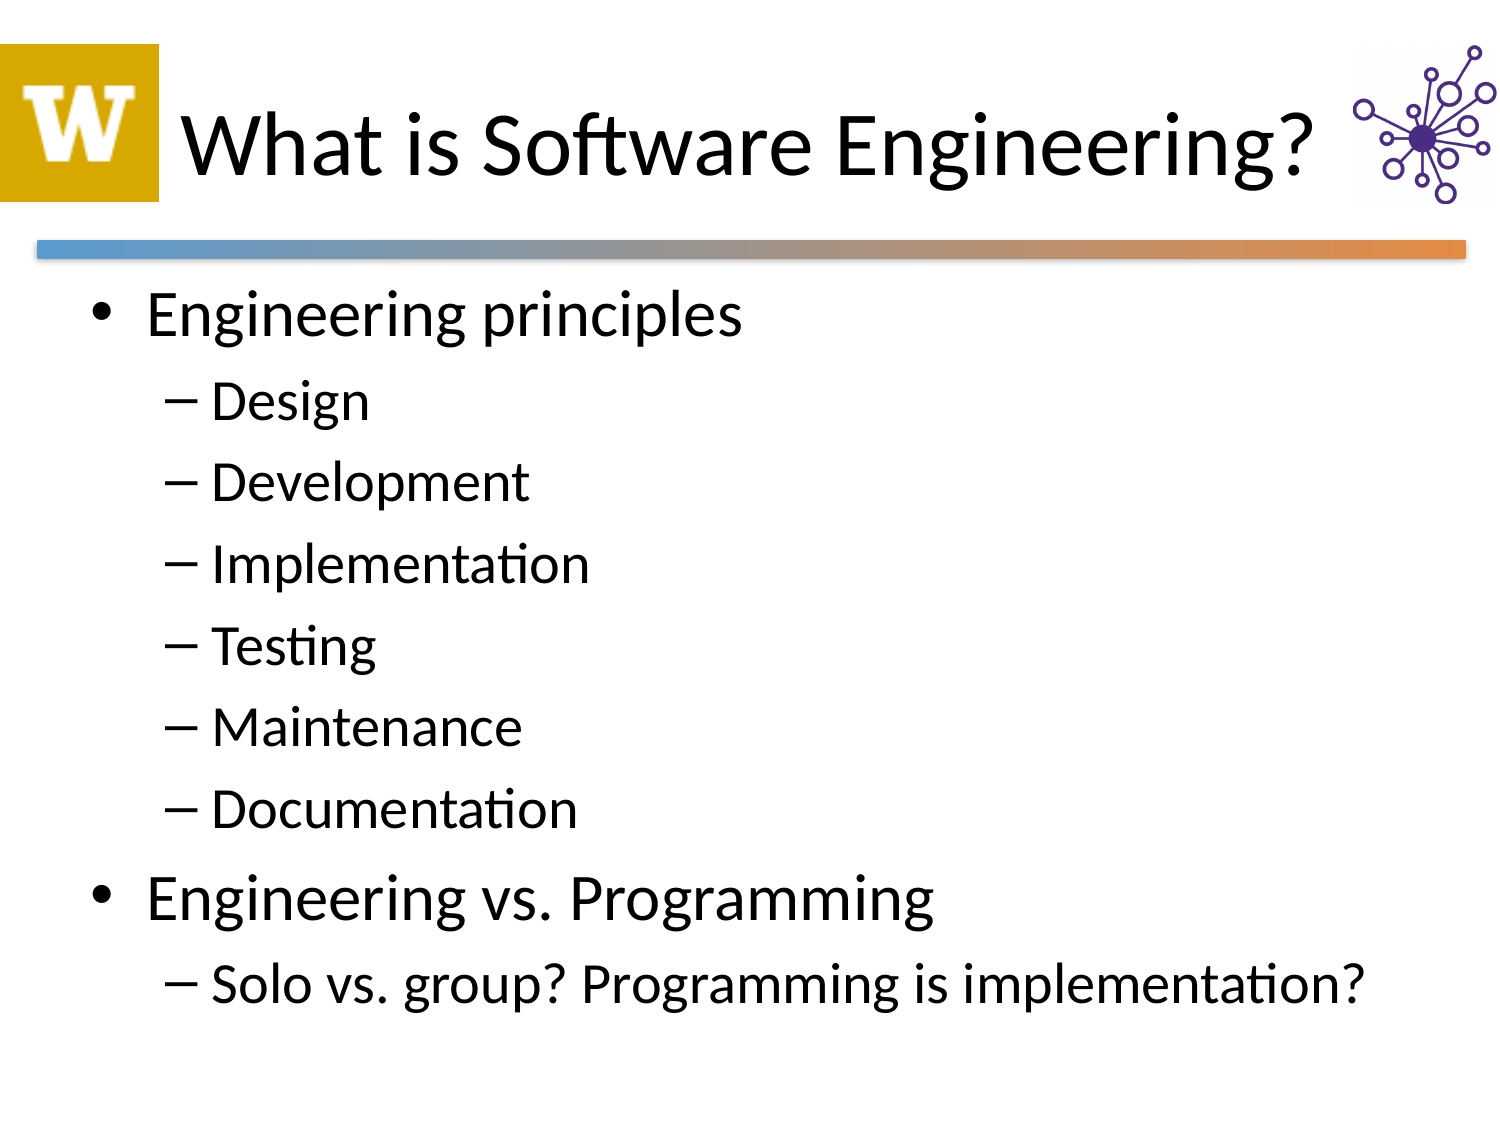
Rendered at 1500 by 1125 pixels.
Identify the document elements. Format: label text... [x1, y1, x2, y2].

title What is Software Engineering? [75, 45, 1425, 233]
picture [0, 44, 159, 202]
picture [1425, 45, 1497, 204]
list Engineering principles Design Development Implementation Testing Maintenance Documentation Engineering vs. Programming Solo vs. group? Programming is implementation? [75, 262, 1425, 1093]
